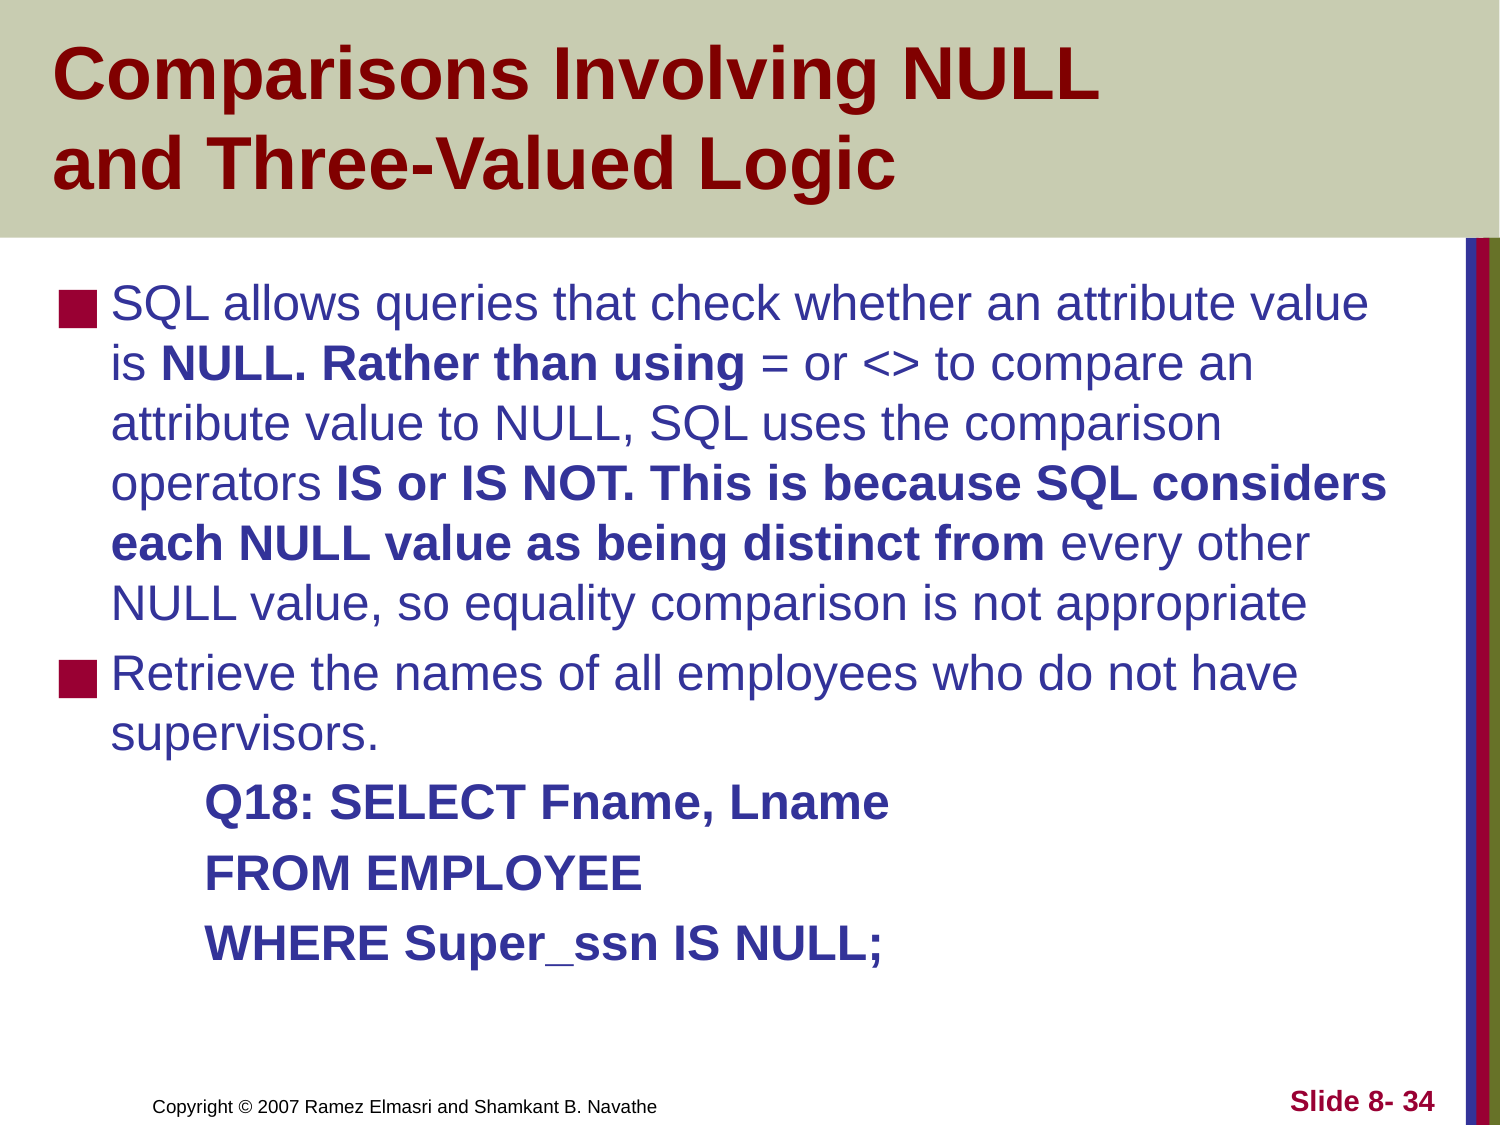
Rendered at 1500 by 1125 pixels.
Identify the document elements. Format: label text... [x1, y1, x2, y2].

list SQL allows queries that check whether an attribute value is NULL. Rather than using = or <> to compare an attribute value to NULL, SQL uses the comparison operators IS or IS NOT. This is because SQL considers each NULL value as being distinct from every other NULL value, so equality comparison is not appropriate Retrieve the names of all employees who do not have supervisors. Q18: SELECT Fname, Lname FROM EMPLOYEE WHERE Super_ssn IS NULL; [39, 262, 1400, 1013]
title Comparisons Involving NULL and Three-Valued Logic [37, 49, 1317, 213]
text_box Slide 8- ‹#› [1137, 1049, 1450, 1125]
